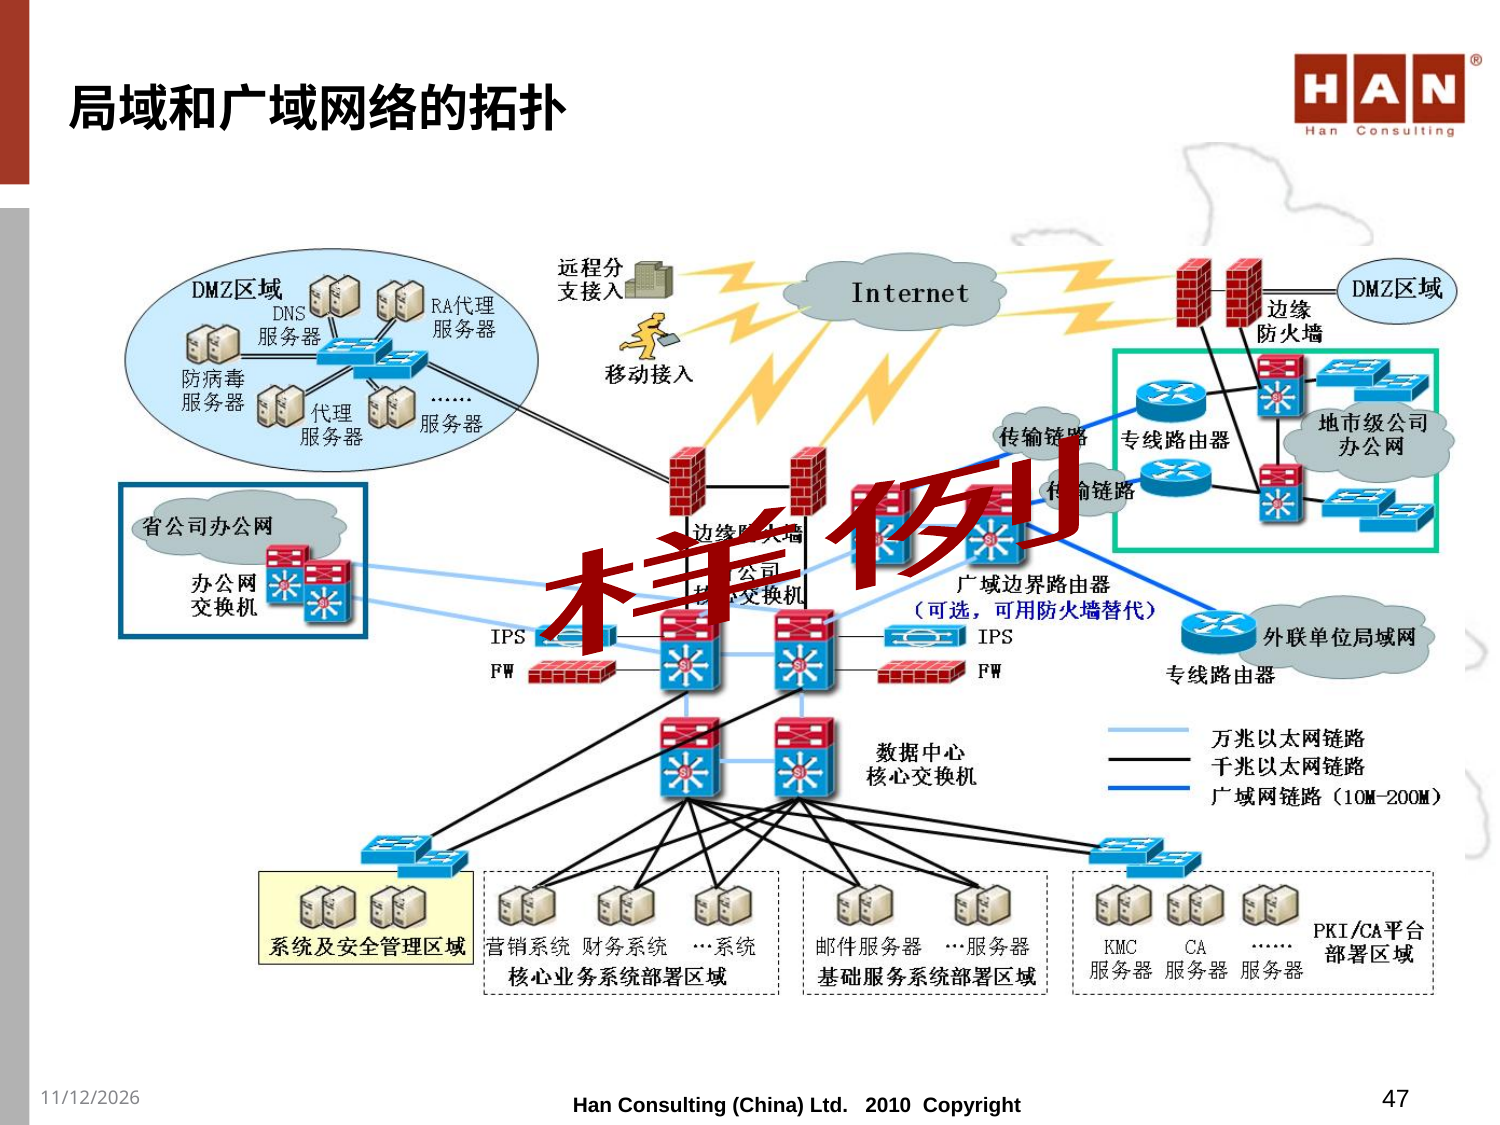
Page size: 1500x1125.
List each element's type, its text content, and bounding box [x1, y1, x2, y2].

picture [1293, 51, 1483, 138]
title 局域和广域网络的拓扑 [52, 30, 1282, 183]
slide_number 47 [1074, 1074, 1426, 1125]
picture [116, 142, 1496, 997]
